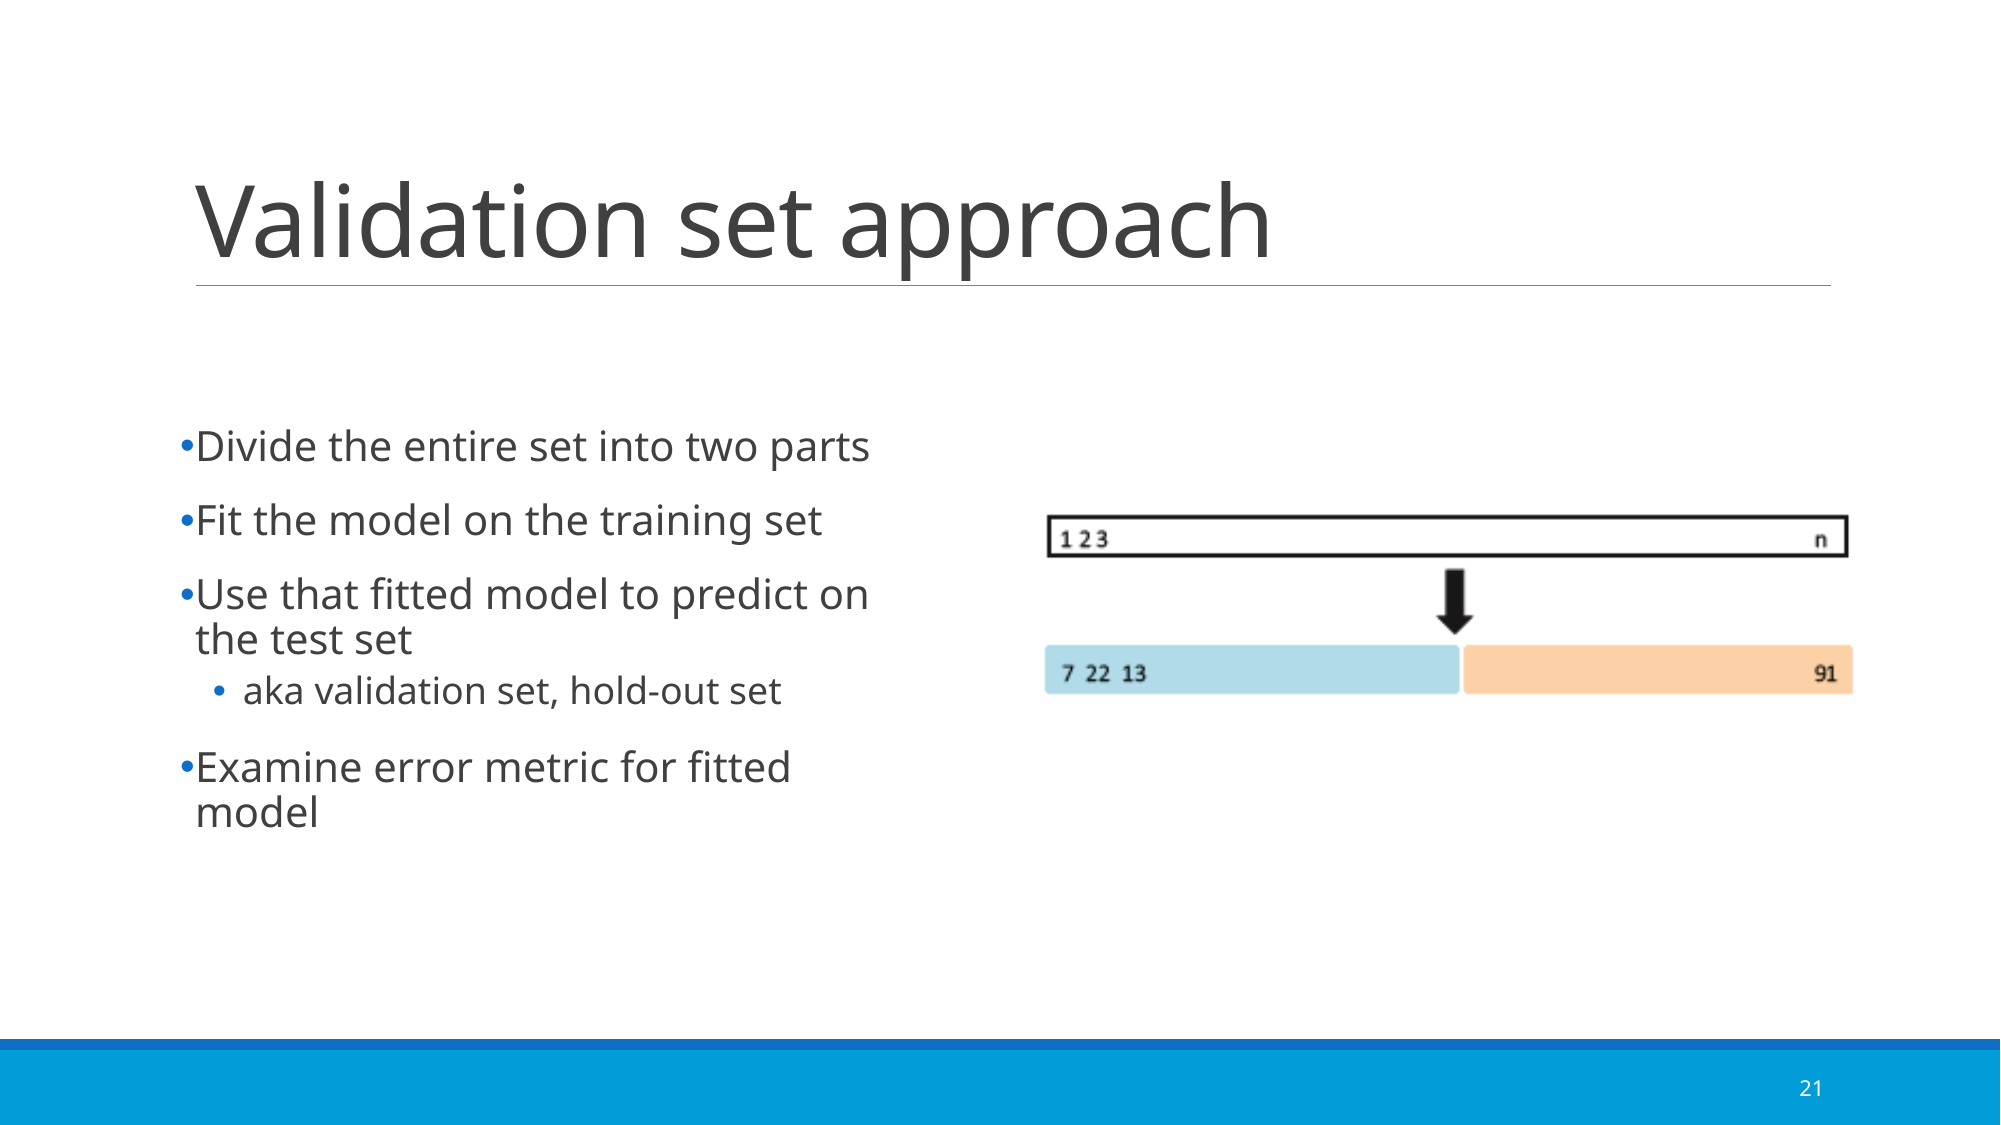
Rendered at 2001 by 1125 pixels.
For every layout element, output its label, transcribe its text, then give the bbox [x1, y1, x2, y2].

list Divide the entire set into two parts Fit the model on the training set Use that fitted model to predict on the test set aka validation set, hold-out set Examine error metric for fitted model [180, 417, 911, 1078]
picture [1037, 507, 1864, 702]
slide_number 21 [1624, 1059, 1840, 1120]
title Validation set approach [180, 47, 1830, 285]
